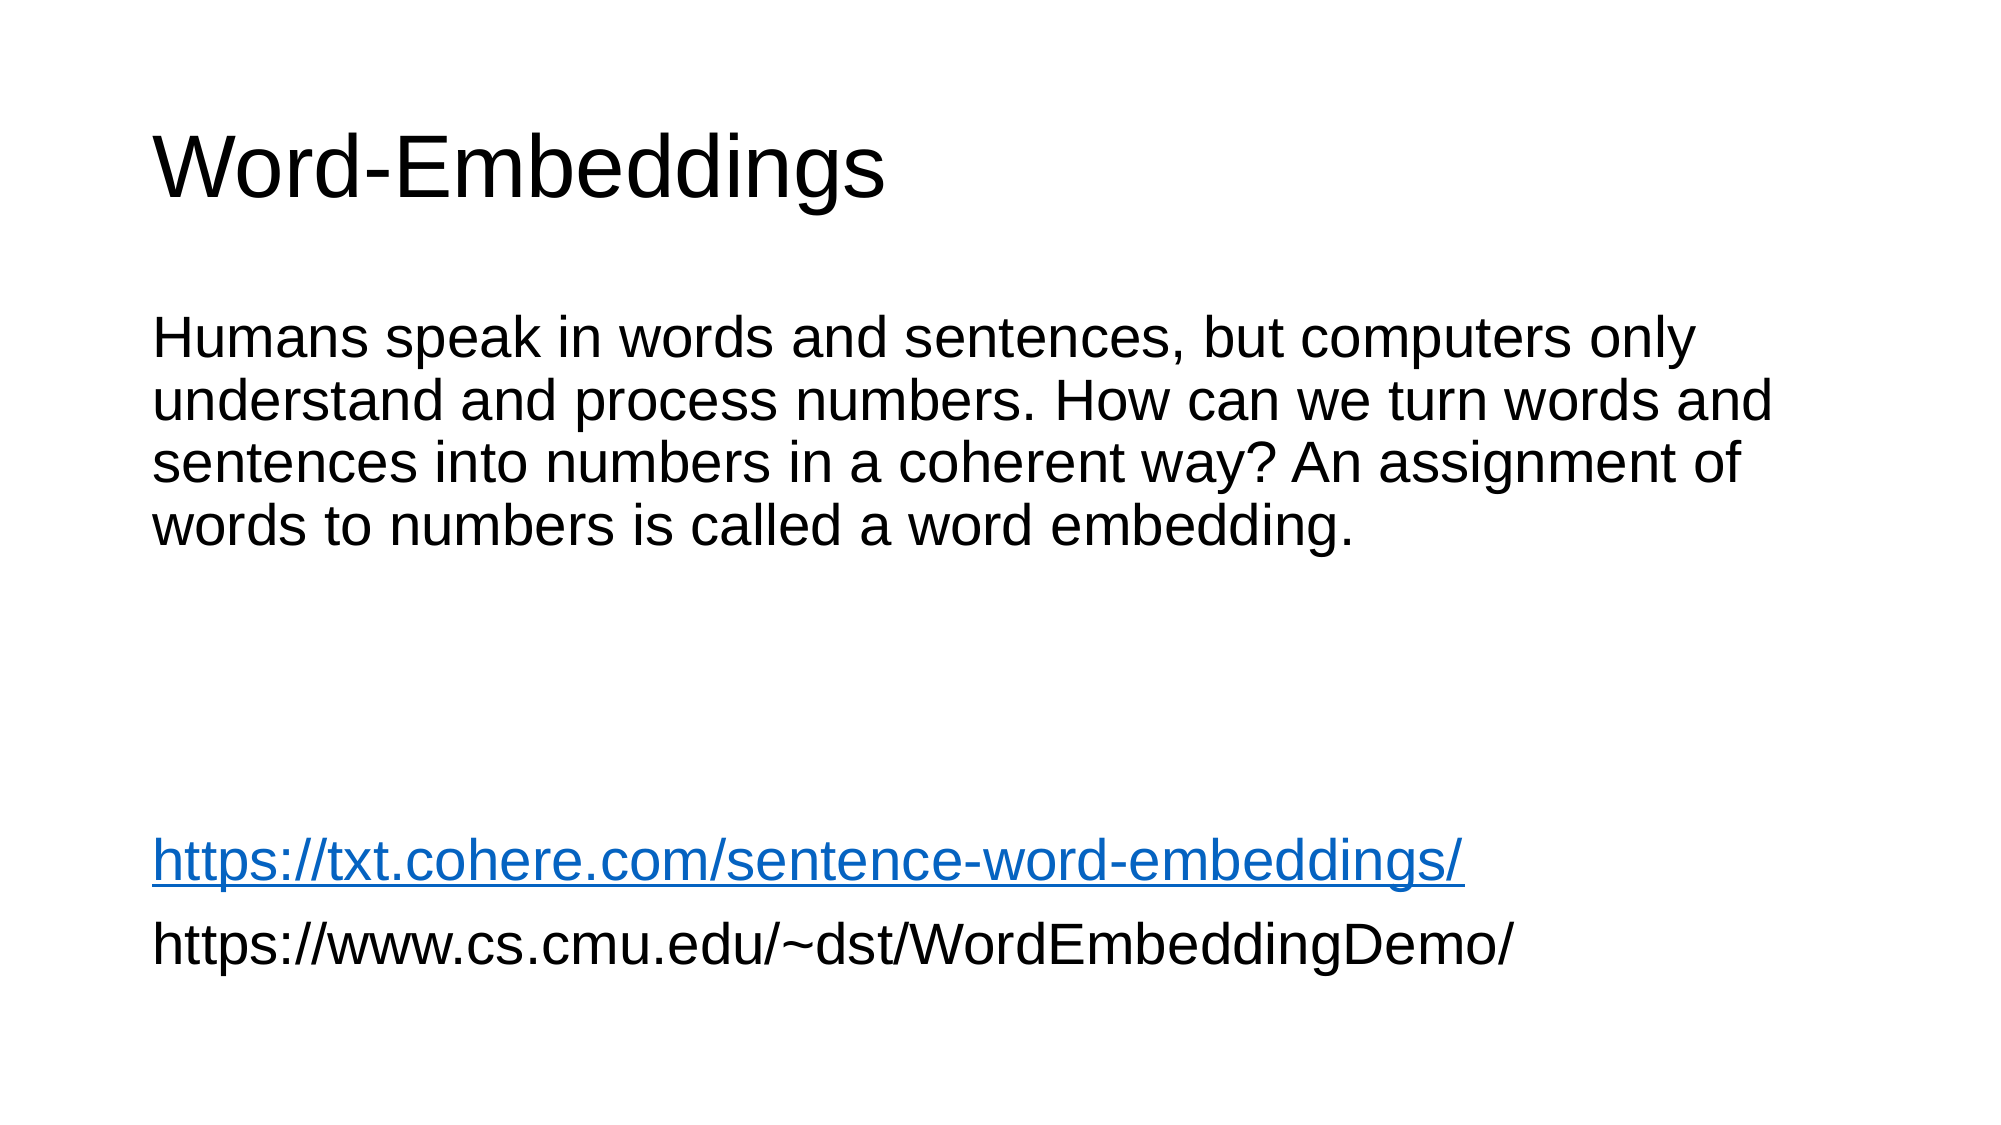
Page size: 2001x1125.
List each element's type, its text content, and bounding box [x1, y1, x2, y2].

list Humans speak in words and sentences, but computers only understand and process numbers. How can we turn words and sentences into numbers in a coherent way? An assignment of words to numbers is called a word embedding. https://txt.cohere.com/sentence-word-embeddings/ https://www.cs.cmu.edu/~dst/WordEmbeddingDemo/ [137, 299, 1863, 1014]
title Word-Embeddings [137, 59, 1863, 278]
